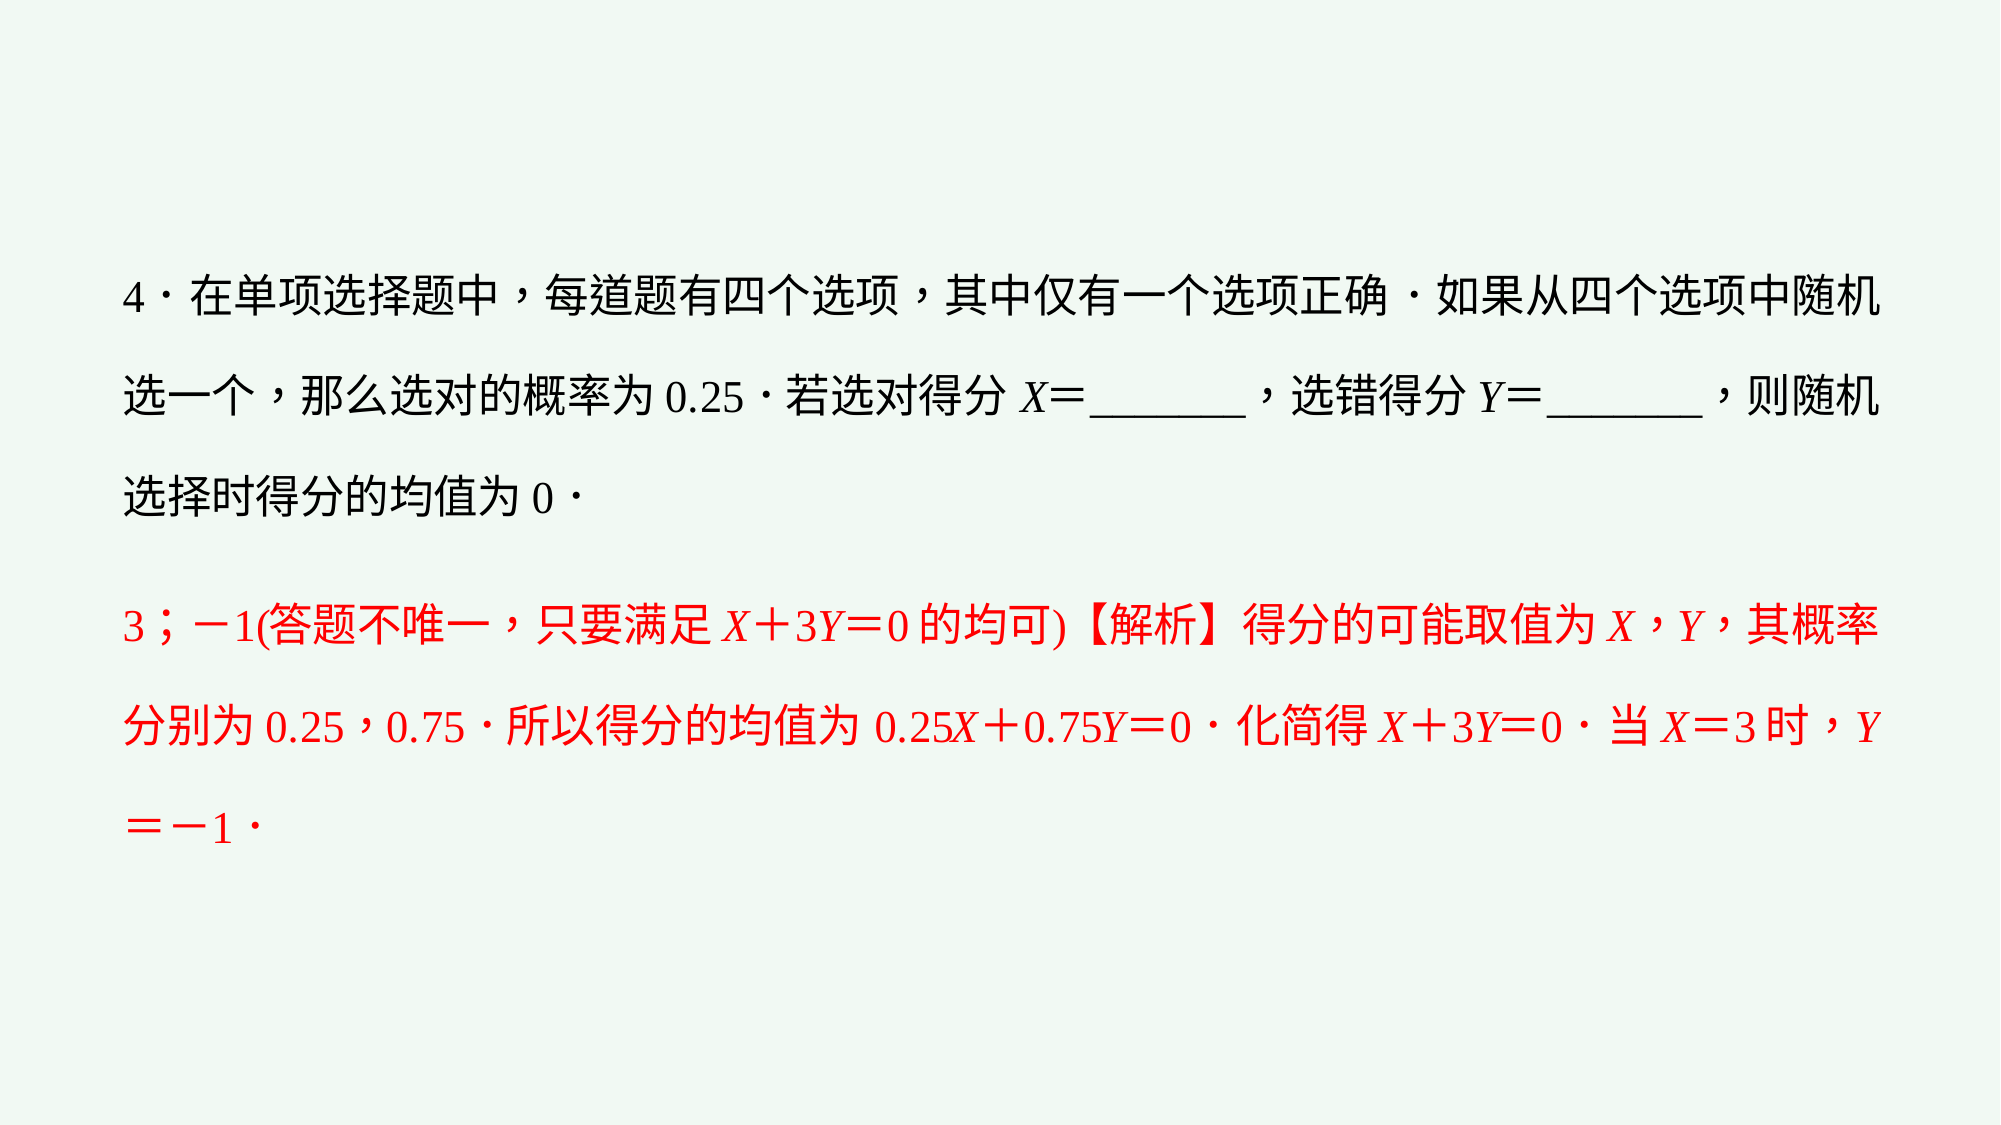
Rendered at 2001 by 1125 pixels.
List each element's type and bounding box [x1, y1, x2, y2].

text_box [122, 572, 1881, 879]
text_box [122, 243, 1881, 550]
